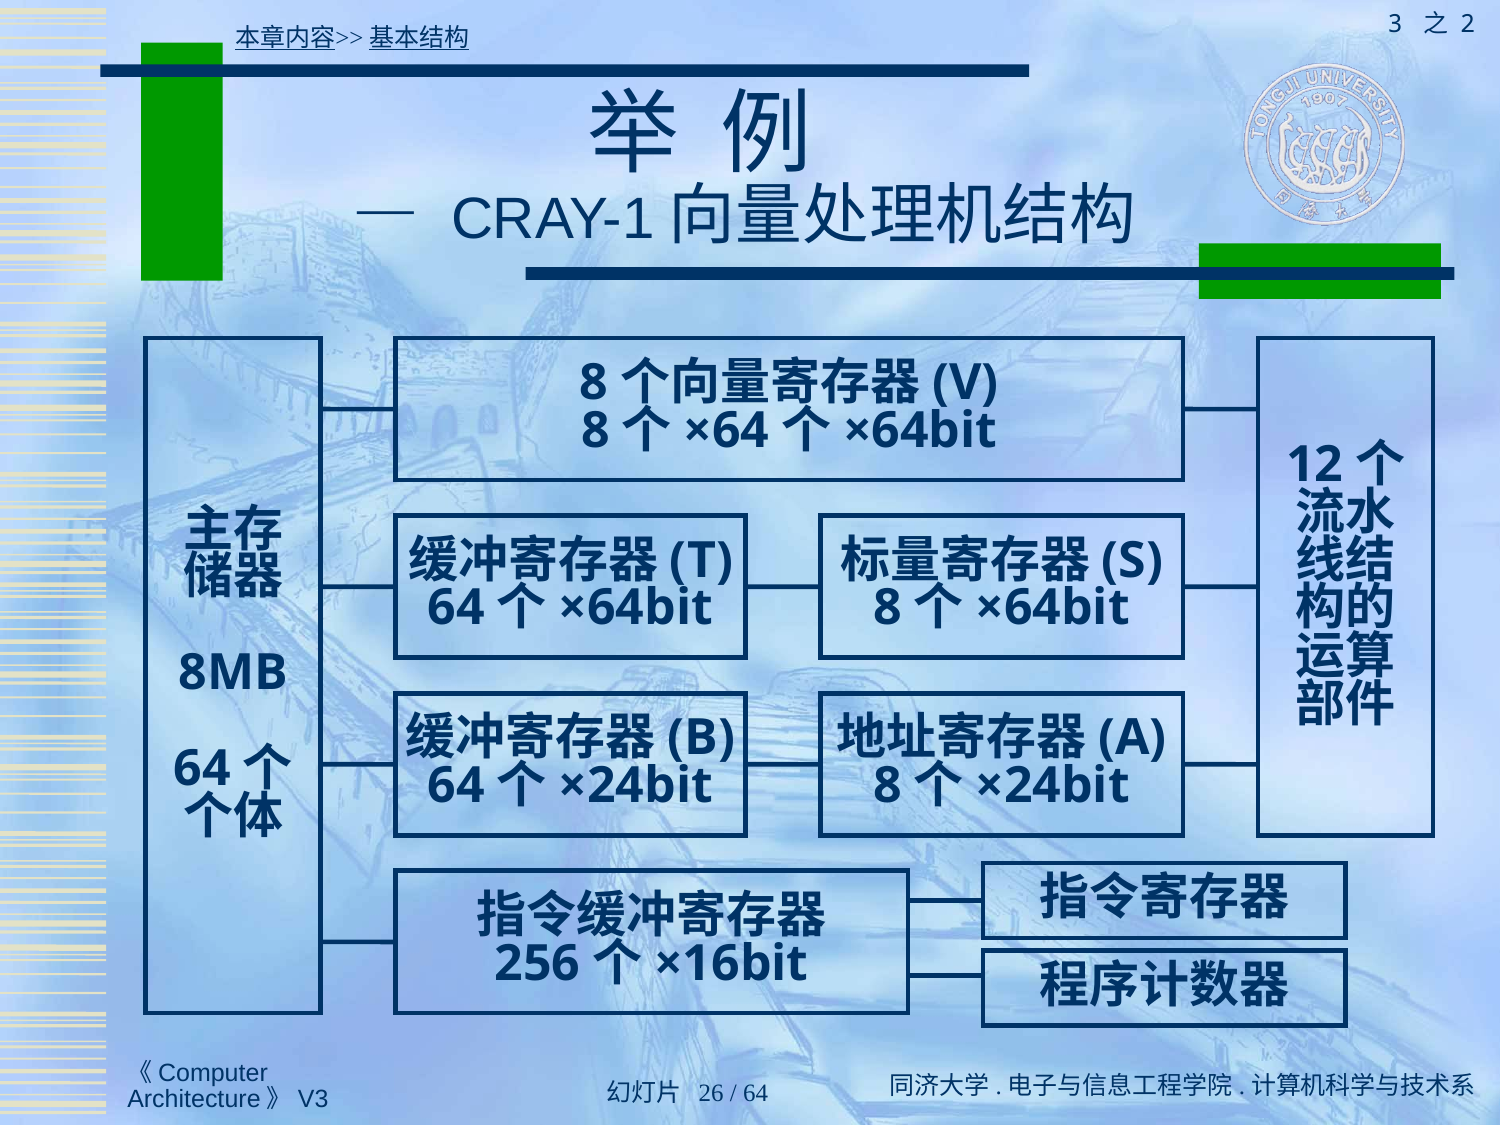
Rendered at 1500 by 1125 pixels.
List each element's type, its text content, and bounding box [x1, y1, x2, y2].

text_box 本章内容>>基本结构 [220, 14, 1463, 66]
text_box 8个向量寄存器(V) 8个×64个×64bit [395, 337, 1183, 481]
text_box 主存 储器 8MB 64个 个体 [145, 337, 321, 1013]
text_box 指令寄存器 [983, 862, 1346, 938]
text_box 12个 流水 线结 构的 运算 部件 [1258, 338, 1433, 836]
text_box 缓冲寄存器(B) 64个×24bit [395, 693, 746, 836]
title 举 例 — CRAY-1向量处理机结构 [218, 78, 1181, 266]
text_box 指令缓冲寄存器 256个×16bit [395, 870, 908, 1013]
picture [0, 46, 1500, 1125]
text_box 缓冲寄存器(T) 64个×64bit [395, 515, 746, 658]
text_box 地址寄存器(A) 8个×24bit [820, 693, 1183, 836]
text_box 3 之 2 [1362, 0, 1500, 46]
text_box 程序计数器 [983, 950, 1346, 1026]
picture [0, 0, 1362, 65]
text_box 标量寄存器(S) 8个×64bit [820, 515, 1183, 658]
